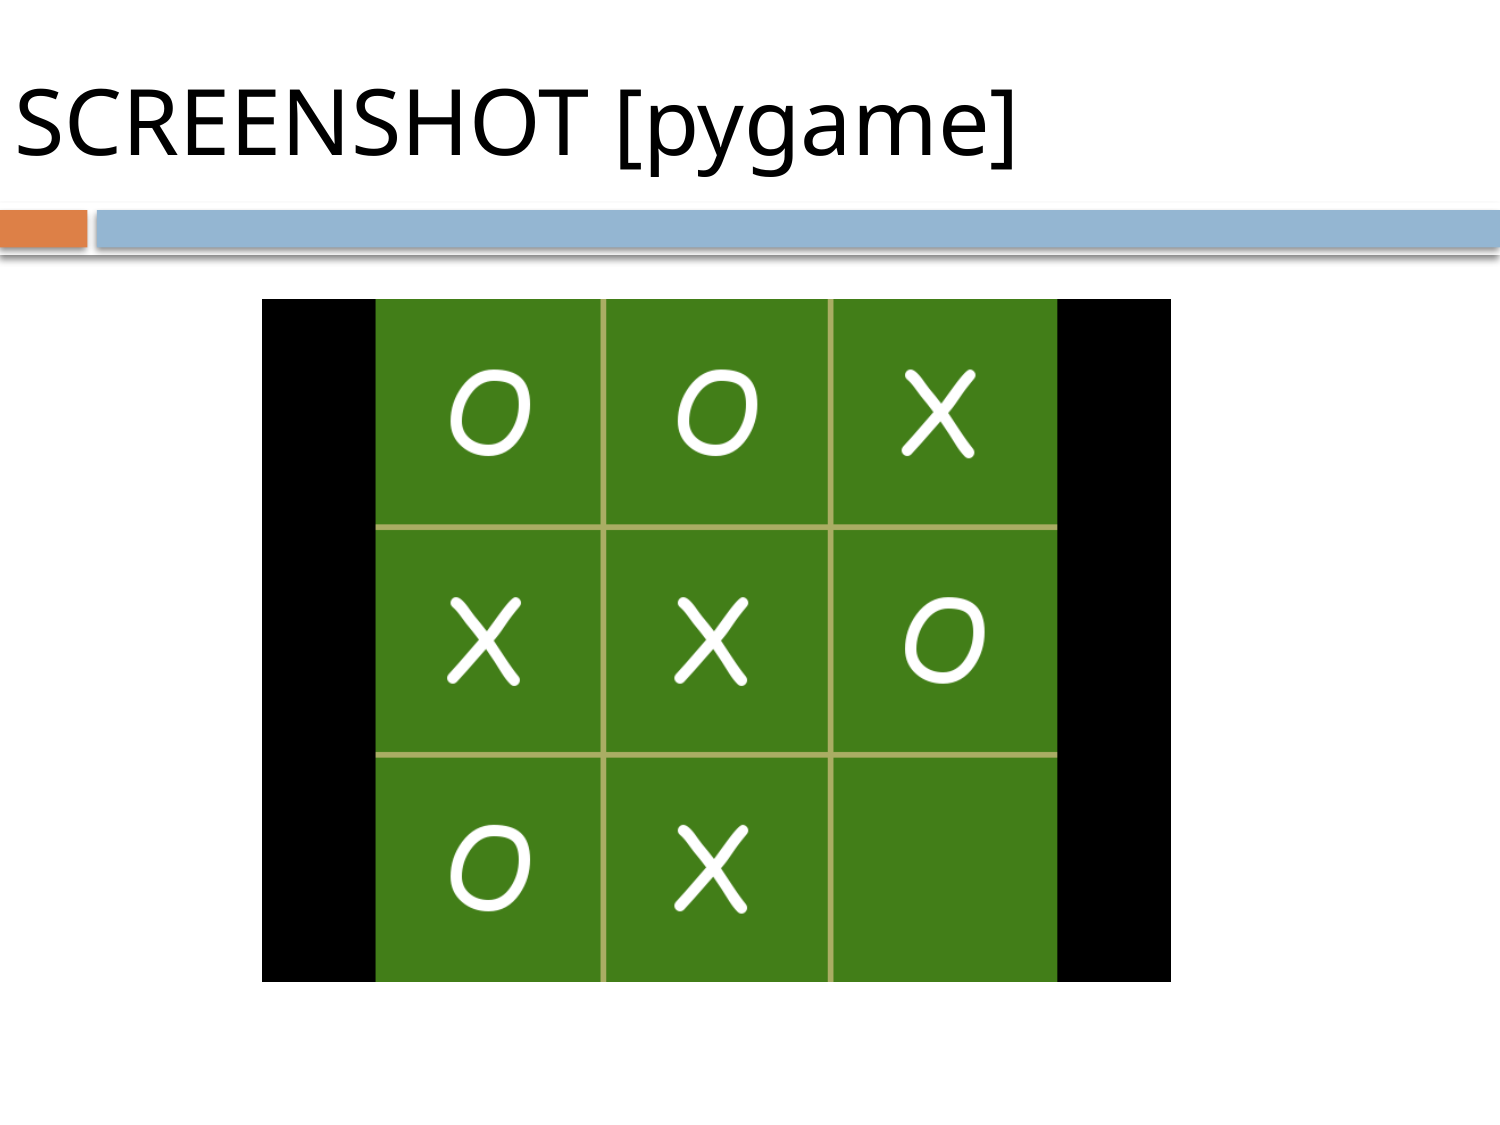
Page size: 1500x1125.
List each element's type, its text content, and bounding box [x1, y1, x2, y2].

title SCREENSHOT [pygame] [0, 37, 1338, 200]
picture [262, 299, 1172, 982]
